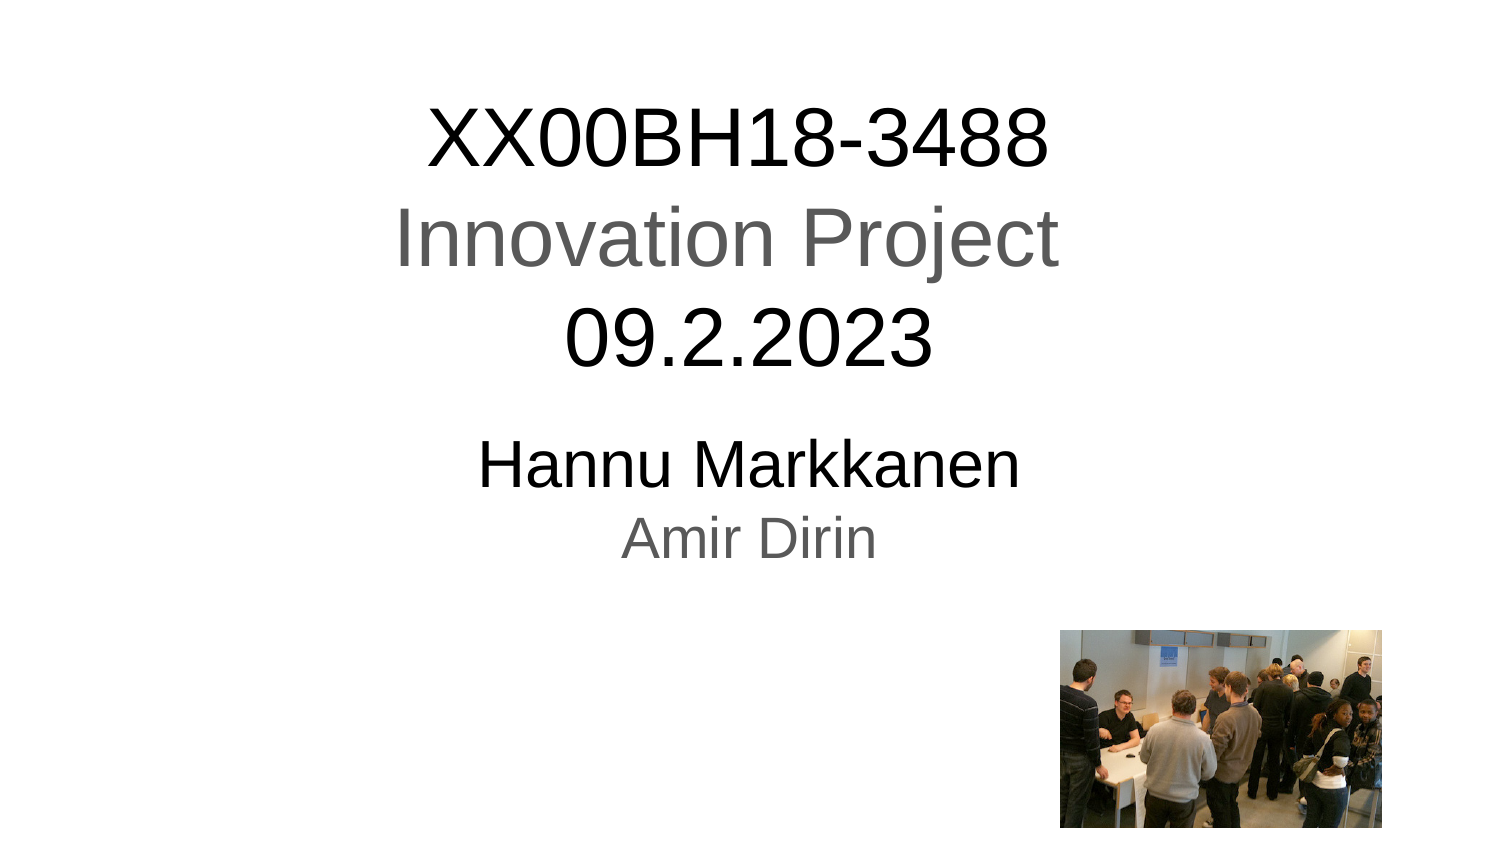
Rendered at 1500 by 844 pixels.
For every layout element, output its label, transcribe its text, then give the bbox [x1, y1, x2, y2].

subtitle Hannu Markkanen Amir Dirin [225, 413, 1275, 694]
title XX00BH18-3488 Innovation Project 09.2.2023 [112, 23, 1388, 443]
picture [1060, 629, 1383, 828]
